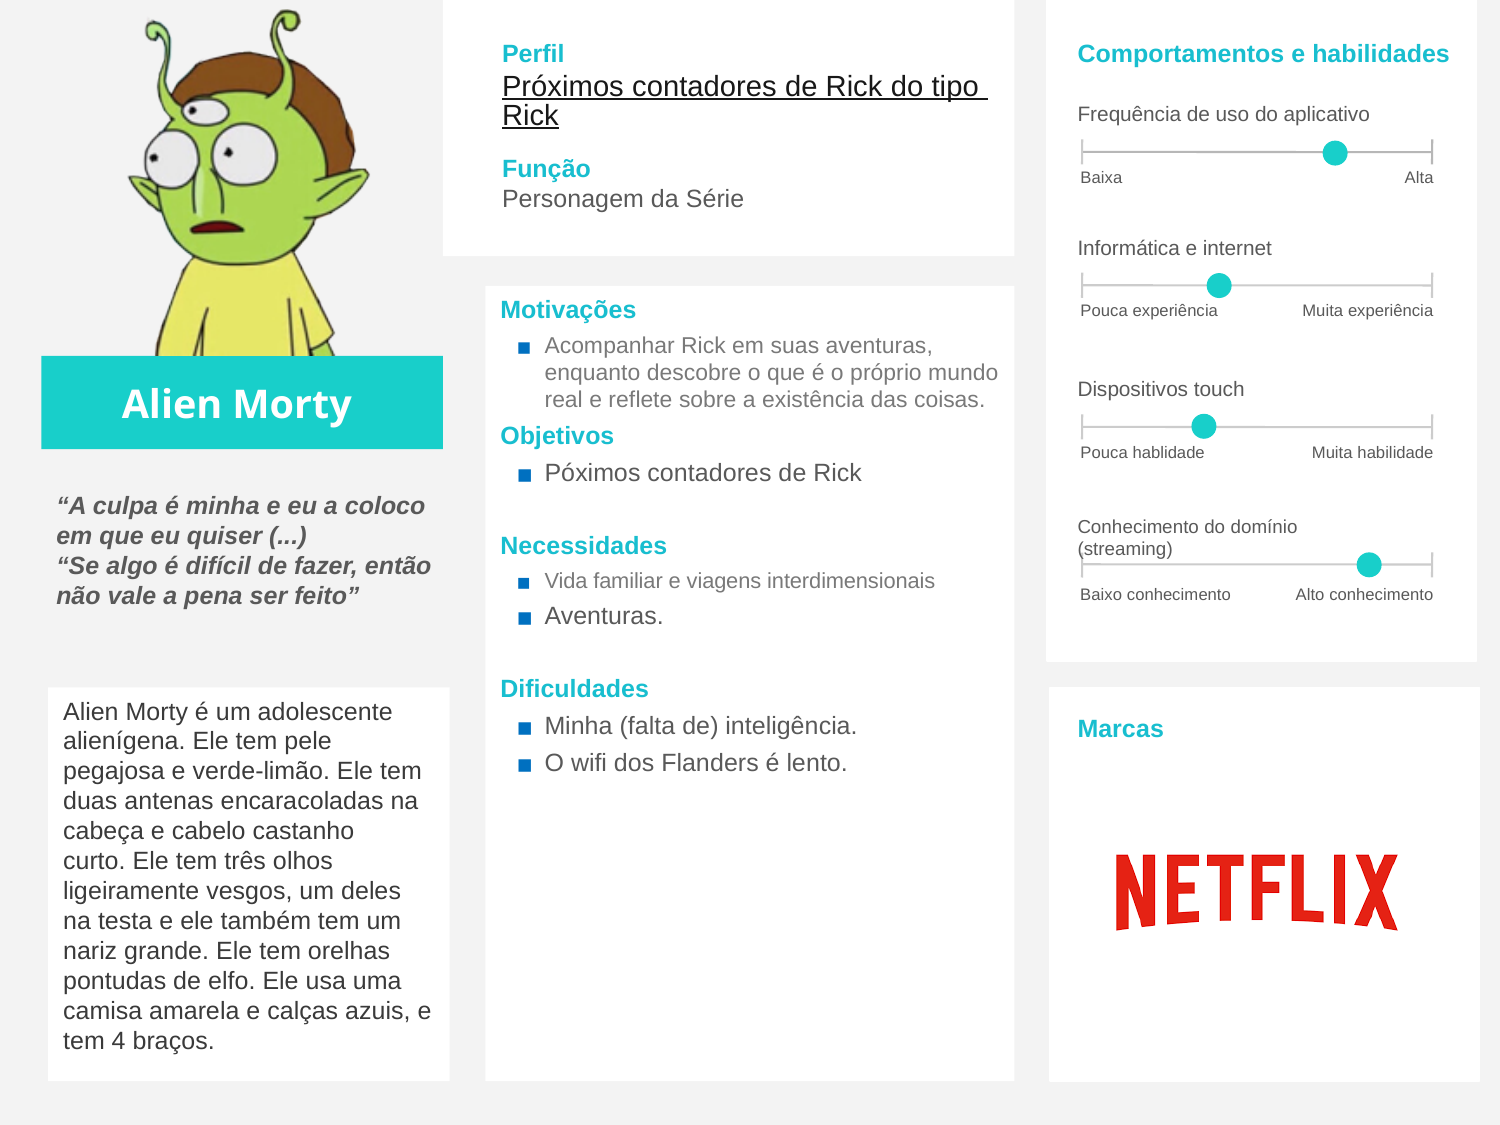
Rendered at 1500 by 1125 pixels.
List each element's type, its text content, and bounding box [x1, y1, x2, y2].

text_box [1049, 687, 1480, 1082]
text_box Marcas [1062, 705, 1472, 761]
text_box Alien Morty é um adolescente alienígena. Ele tem pele pegajosa e verde-limão. Ele tem duas antenas encaracoladas na cabeça e cabelo castanho curto. Ele tem três olhos ligeiramente vesgos, um deles na testa e ele também tem um nariz grande. Ele tem orelhas pontudas de elfo. Ele usa uma camisa amarela e calças azuis, e tem 4 braços. [48, 687, 450, 1082]
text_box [1062, 506, 1449, 612]
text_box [1062, 93, 1449, 196]
text_box “A culpa é minha e eu a coloco em que eu quiser (...) “Se algo é difícil de fazer, então não vale a pena ser feito” [41, 482, 450, 646]
text_box Perfil Próximos contadores de Rick do tipo Rick Função Personagem da Série [442, 0, 1015, 257]
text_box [1062, 226, 1449, 329]
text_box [1062, 368, 1449, 471]
text_box Comportamentos e habilidades [1062, 30, 1477, 91]
picture [65, 9, 412, 357]
text_box [1046, 0, 1477, 661]
text_box Motivações Acompanhar Rick em suas aventuras, enquanto descobre o que é o próprio mundo real e reflete sobre a existência das coisas. Objetivos Póximos contadores de Rick Necessidades Vida familiar e viagens interdimensionais Aventuras. Dificuldades Minha (falta de) inteligência. O wifi dos Flanders é lento. [485, 285, 1015, 1082]
text_box Alien Morty [41, 355, 443, 450]
picture [1112, 811, 1402, 974]
